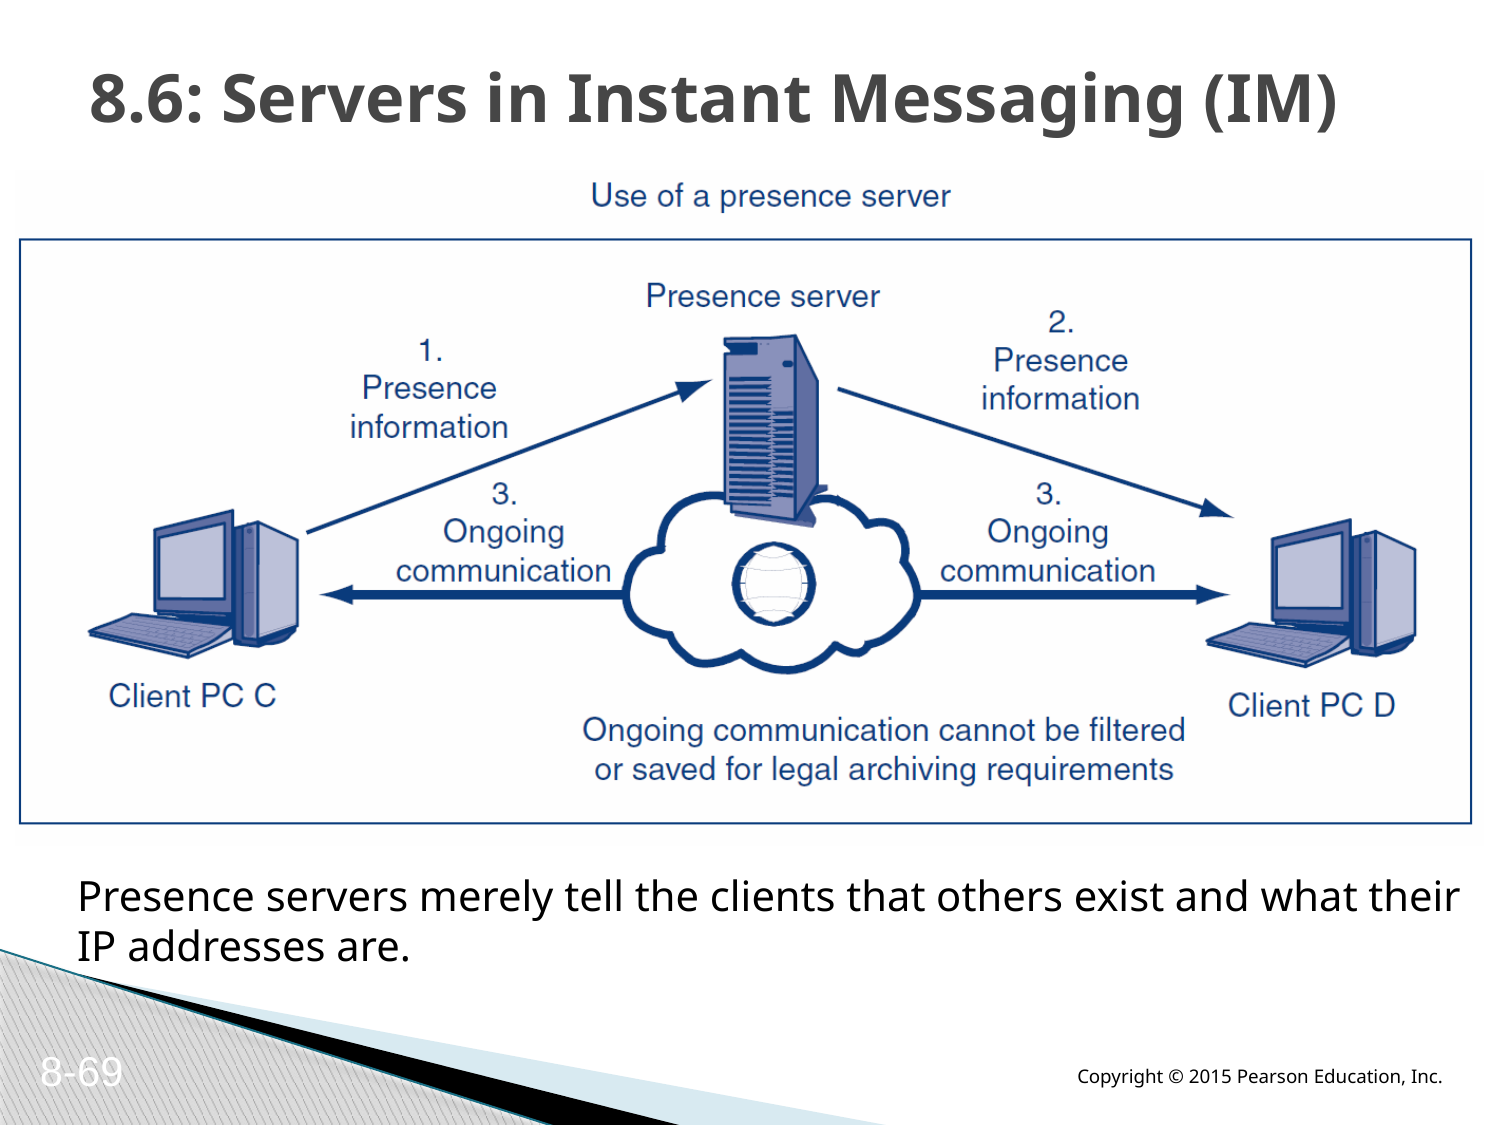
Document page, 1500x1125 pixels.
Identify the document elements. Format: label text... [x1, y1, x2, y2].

title 8.6: Servers in Instant Messaging (IM) [75, 24, 1425, 168]
text_box Presence servers merely tell the clients that others exist and what their IP addresses are. [62, 862, 1500, 978]
slide_number 8-69 [24, 1037, 173, 1098]
picture [14, 169, 1484, 846]
